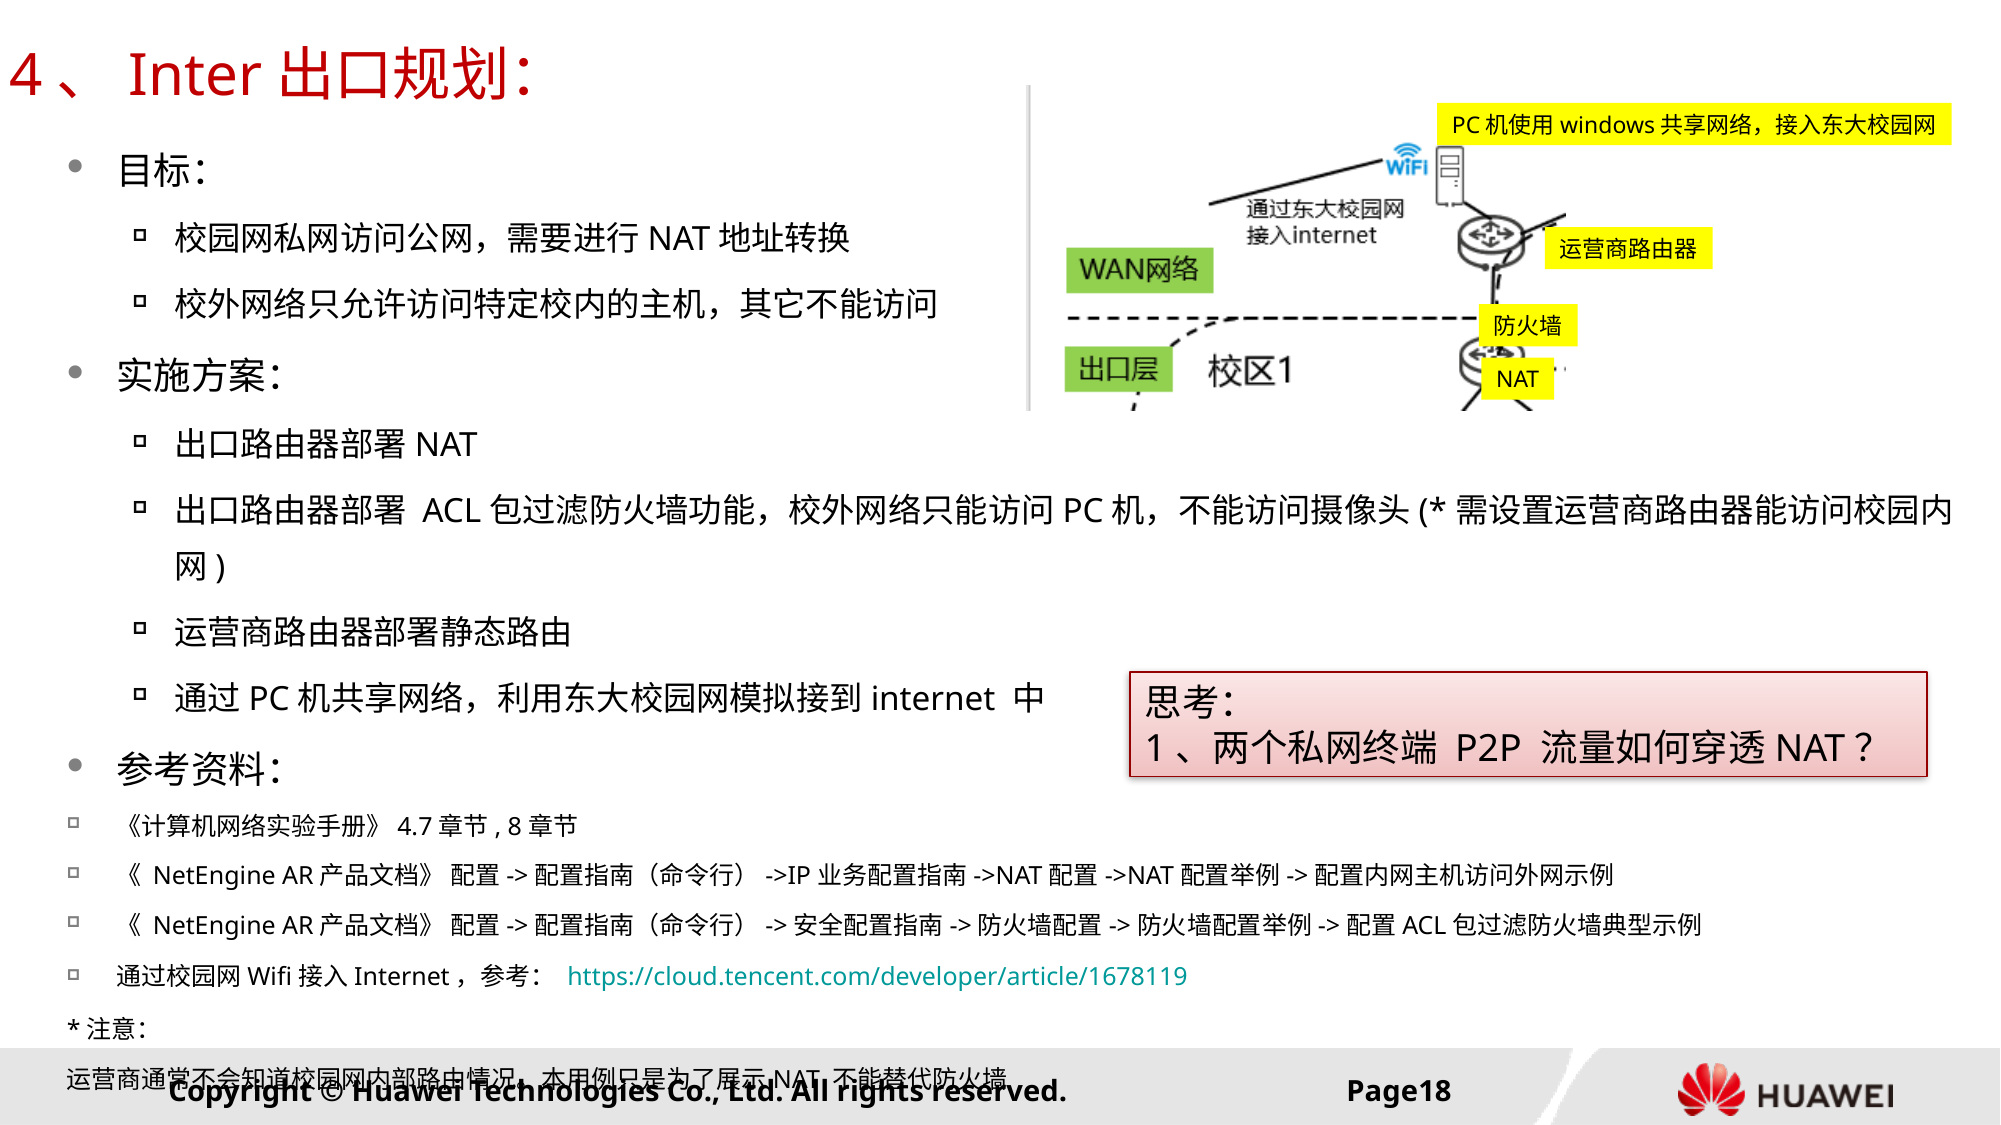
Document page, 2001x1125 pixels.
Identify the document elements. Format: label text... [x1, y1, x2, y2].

picture [0, 1048, 2000, 1125]
text_box [0, 0, 2000, 75]
list 目标： 校园网私网访问公网，需要进行NAT地址转换 校外网络只允许访问特定校内的主机，其它不能访问 实施方案： 出口路由器部署NAT 出口路由器部署 ACL包过滤防火墙功能，校外网络只能访问PC机，不能访问摄像头(*需设置运营商路由器能访问校园内网) 运营商路由器部署静态路由 通过PC机共享网络，利用东大校园网模拟接到internet 中 参考资料： 《计算机网络实验手册》4.7章节, 8章节 《 NetEngine AR产品文档》 配置->配置指南（命令行）->IP业务配置指南->NAT配置->NAT配置举例->配置内网主机访问外网示例 《 NetEngine AR产品文档》 配置->配置指南（命令行）->安全配置指南->防火墙配置->防火墙配置举例->配置ACL包过滤防火墙典型示例 通过校园网Wifi接入Internet，参考： https://cloud.tencent.com/developer/article/1678119 *注意： 运营商通常不会知道校园网内部路由情况。本用例只是为了展示NAT 不能替代防火墙 [53, 121, 1968, 966]
title 4、Inter出口规划： [0, 75, 1688, 144]
text_box 运营商路由器 [1571, 227, 1713, 270]
text_box 思考： 1、两个私网终端 P2P 流量如何穿透NAT？ [1129, 671, 1928, 777]
text_box PC机使用windows共享网络，接入东大校园网 [1571, 102, 1952, 146]
picture [1025, 85, 1566, 412]
text_box 防火墙 [1571, 304, 1578, 347]
slide_number Page [1333, 1065, 1469, 1115]
